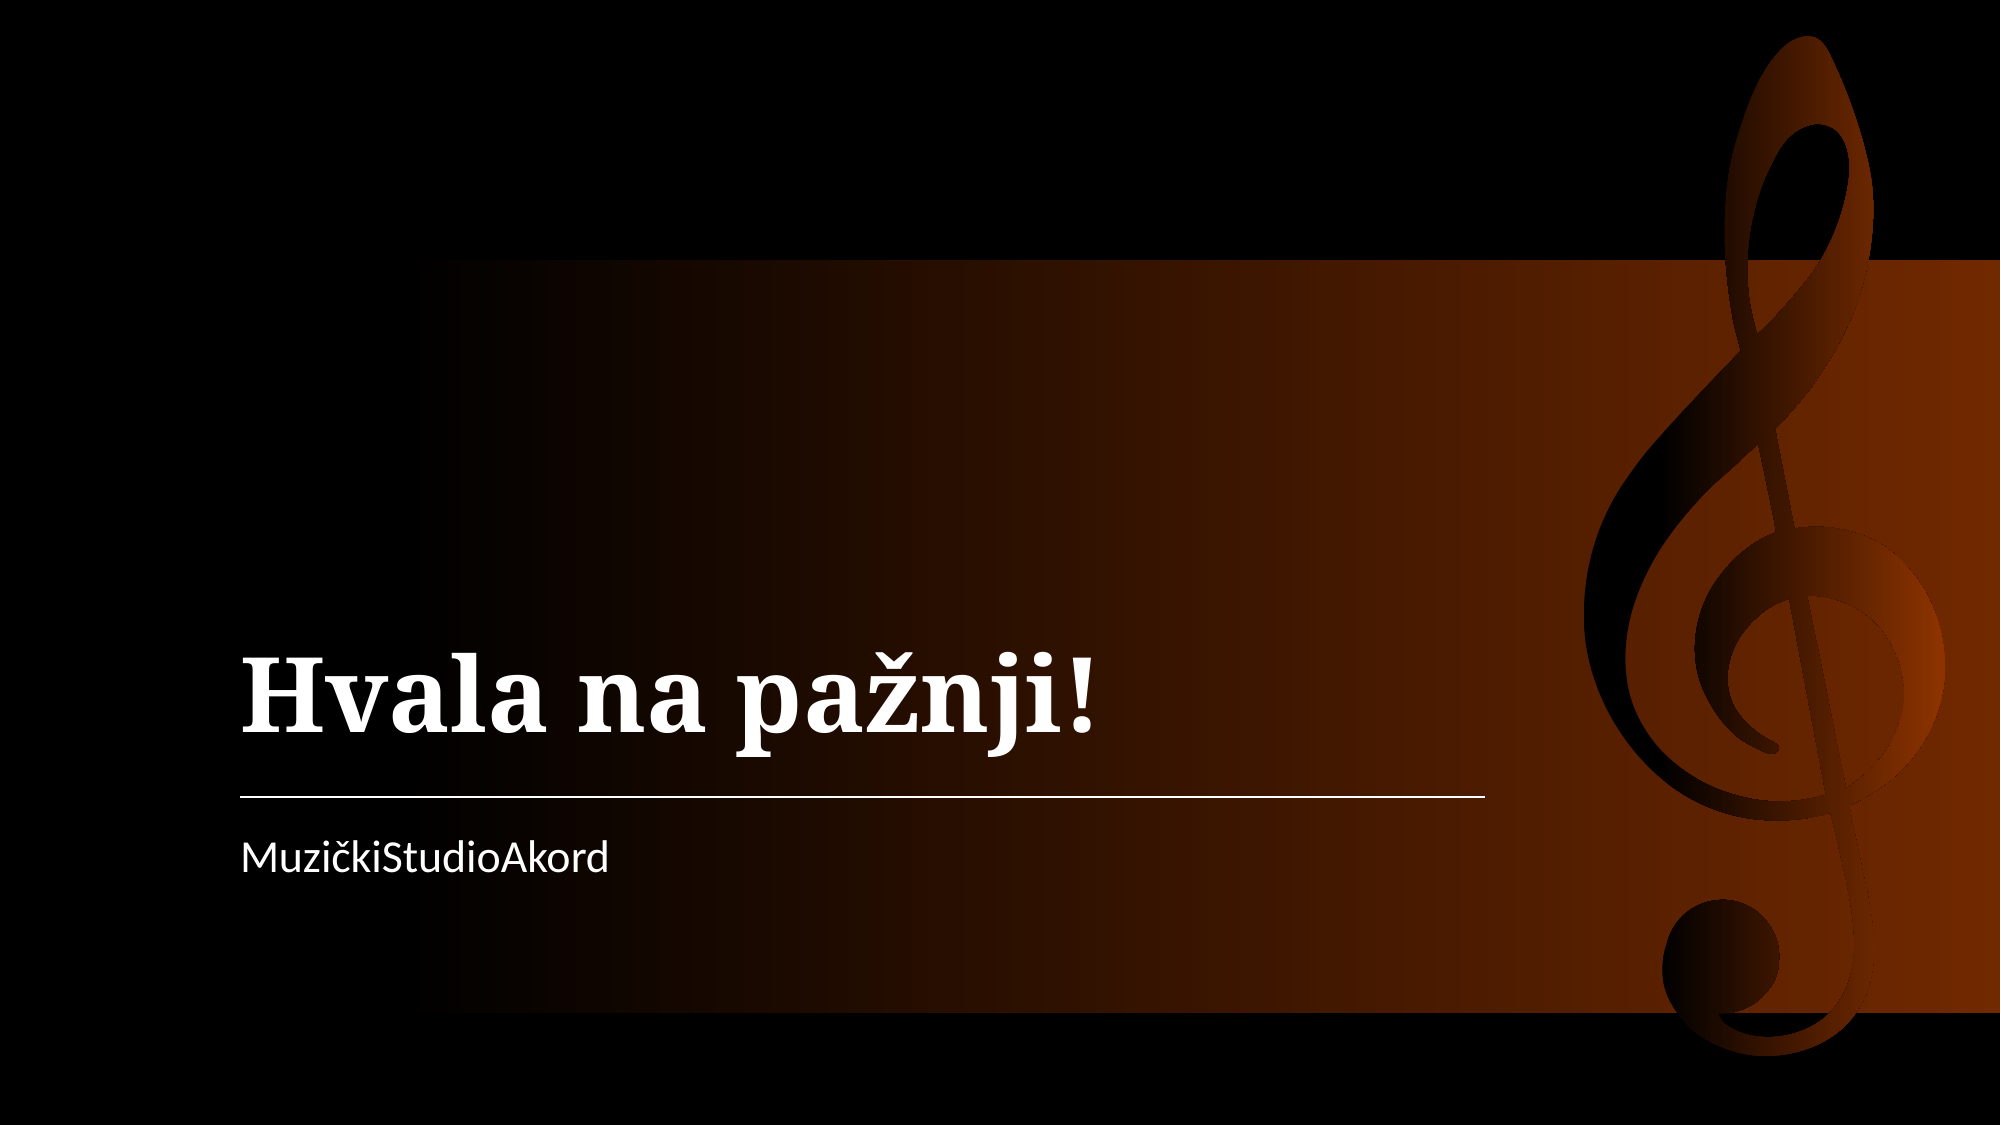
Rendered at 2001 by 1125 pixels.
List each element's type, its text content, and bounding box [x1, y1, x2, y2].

title Hvala na pažnji! [225, 312, 1500, 763]
list MuzičkiStudioAkord [225, 825, 1500, 960]
